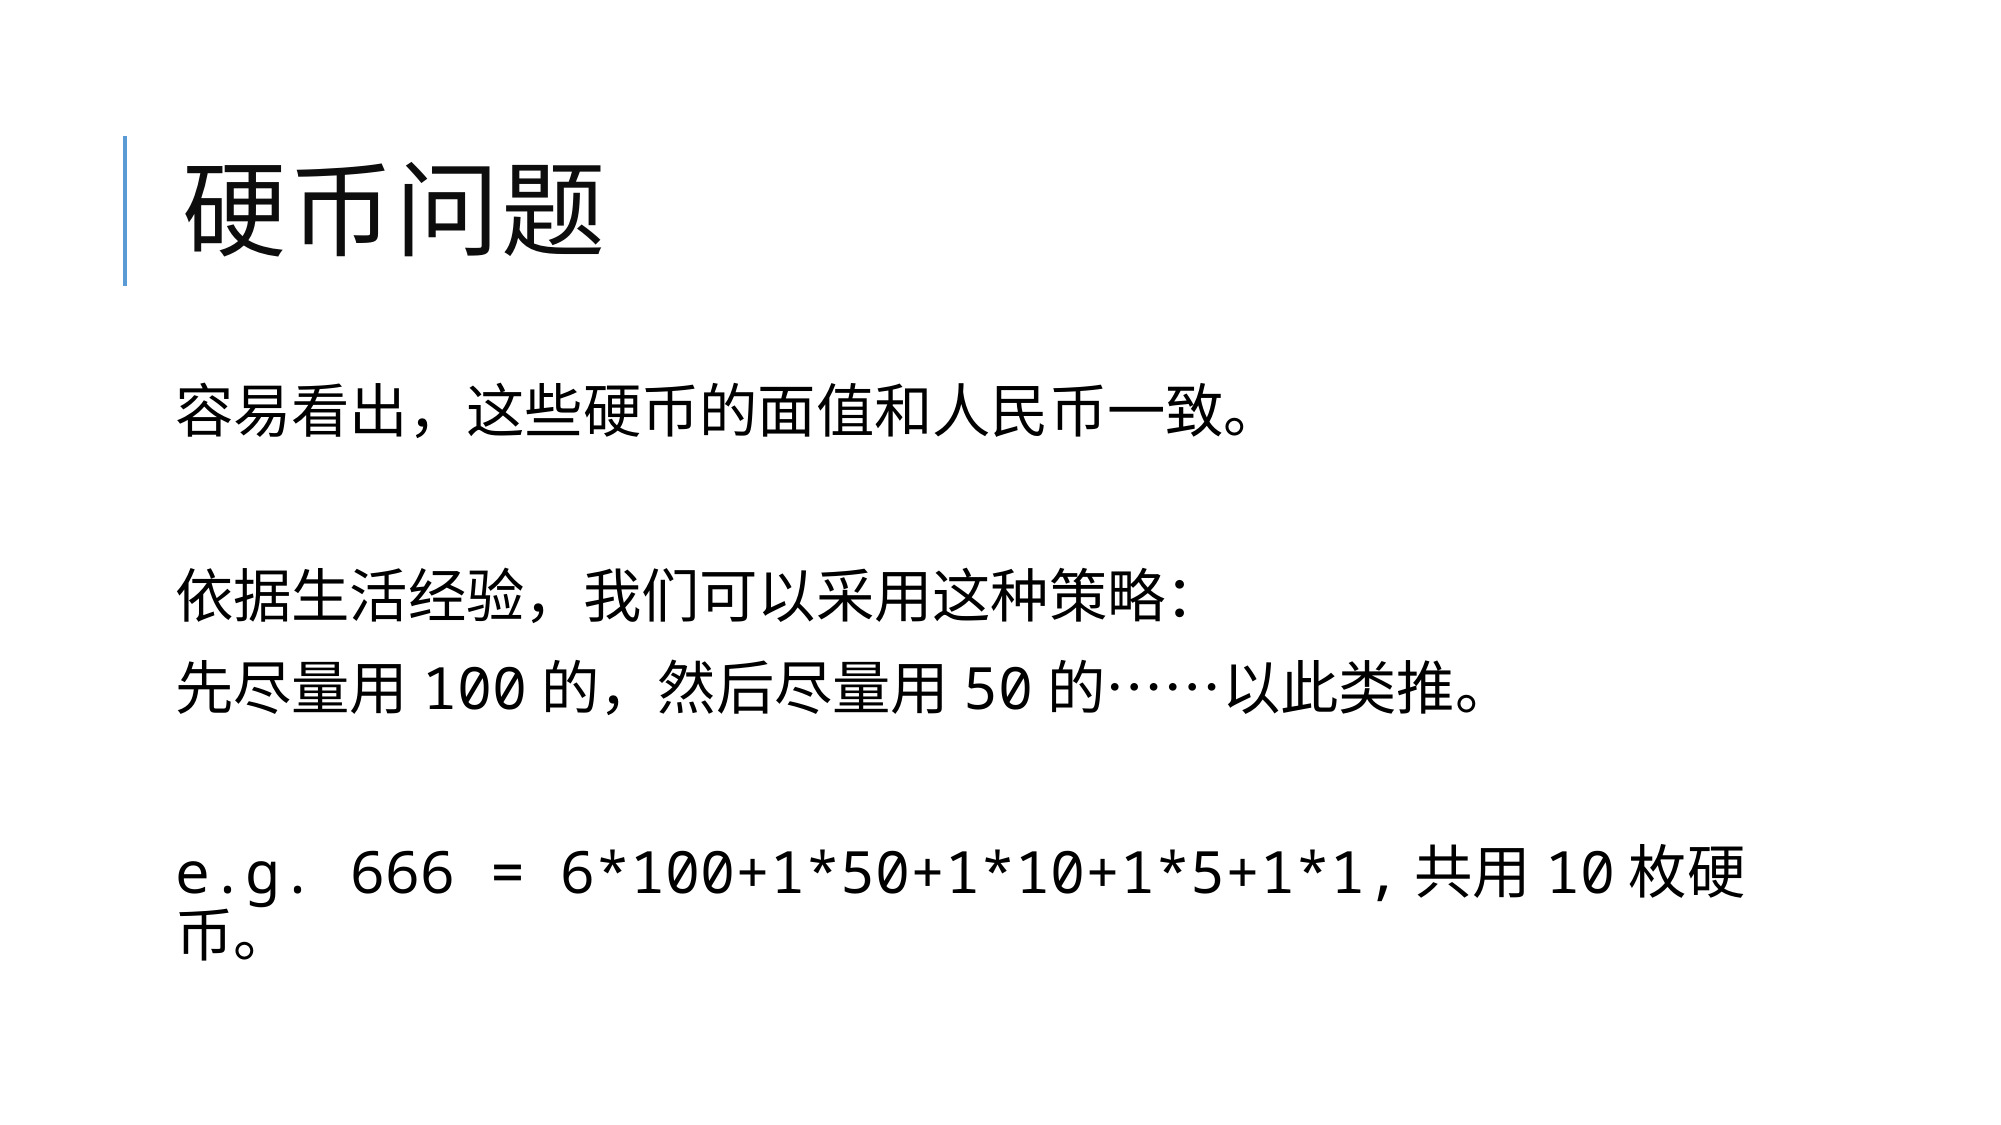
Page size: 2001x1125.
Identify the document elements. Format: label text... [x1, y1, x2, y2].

list 容易看出，这些硬币的面值和人民币一致。 依据生活经验，我们可以采用这种策略： 先尽量用100的，然后尽量用50的……以此类推。 e.g. 666 = 6*100+1*50+1*10+1*5+1*1,共用10枚硬币。 [168, 375, 1763, 1035]
title 硬币问题 [168, 96, 1763, 342]
